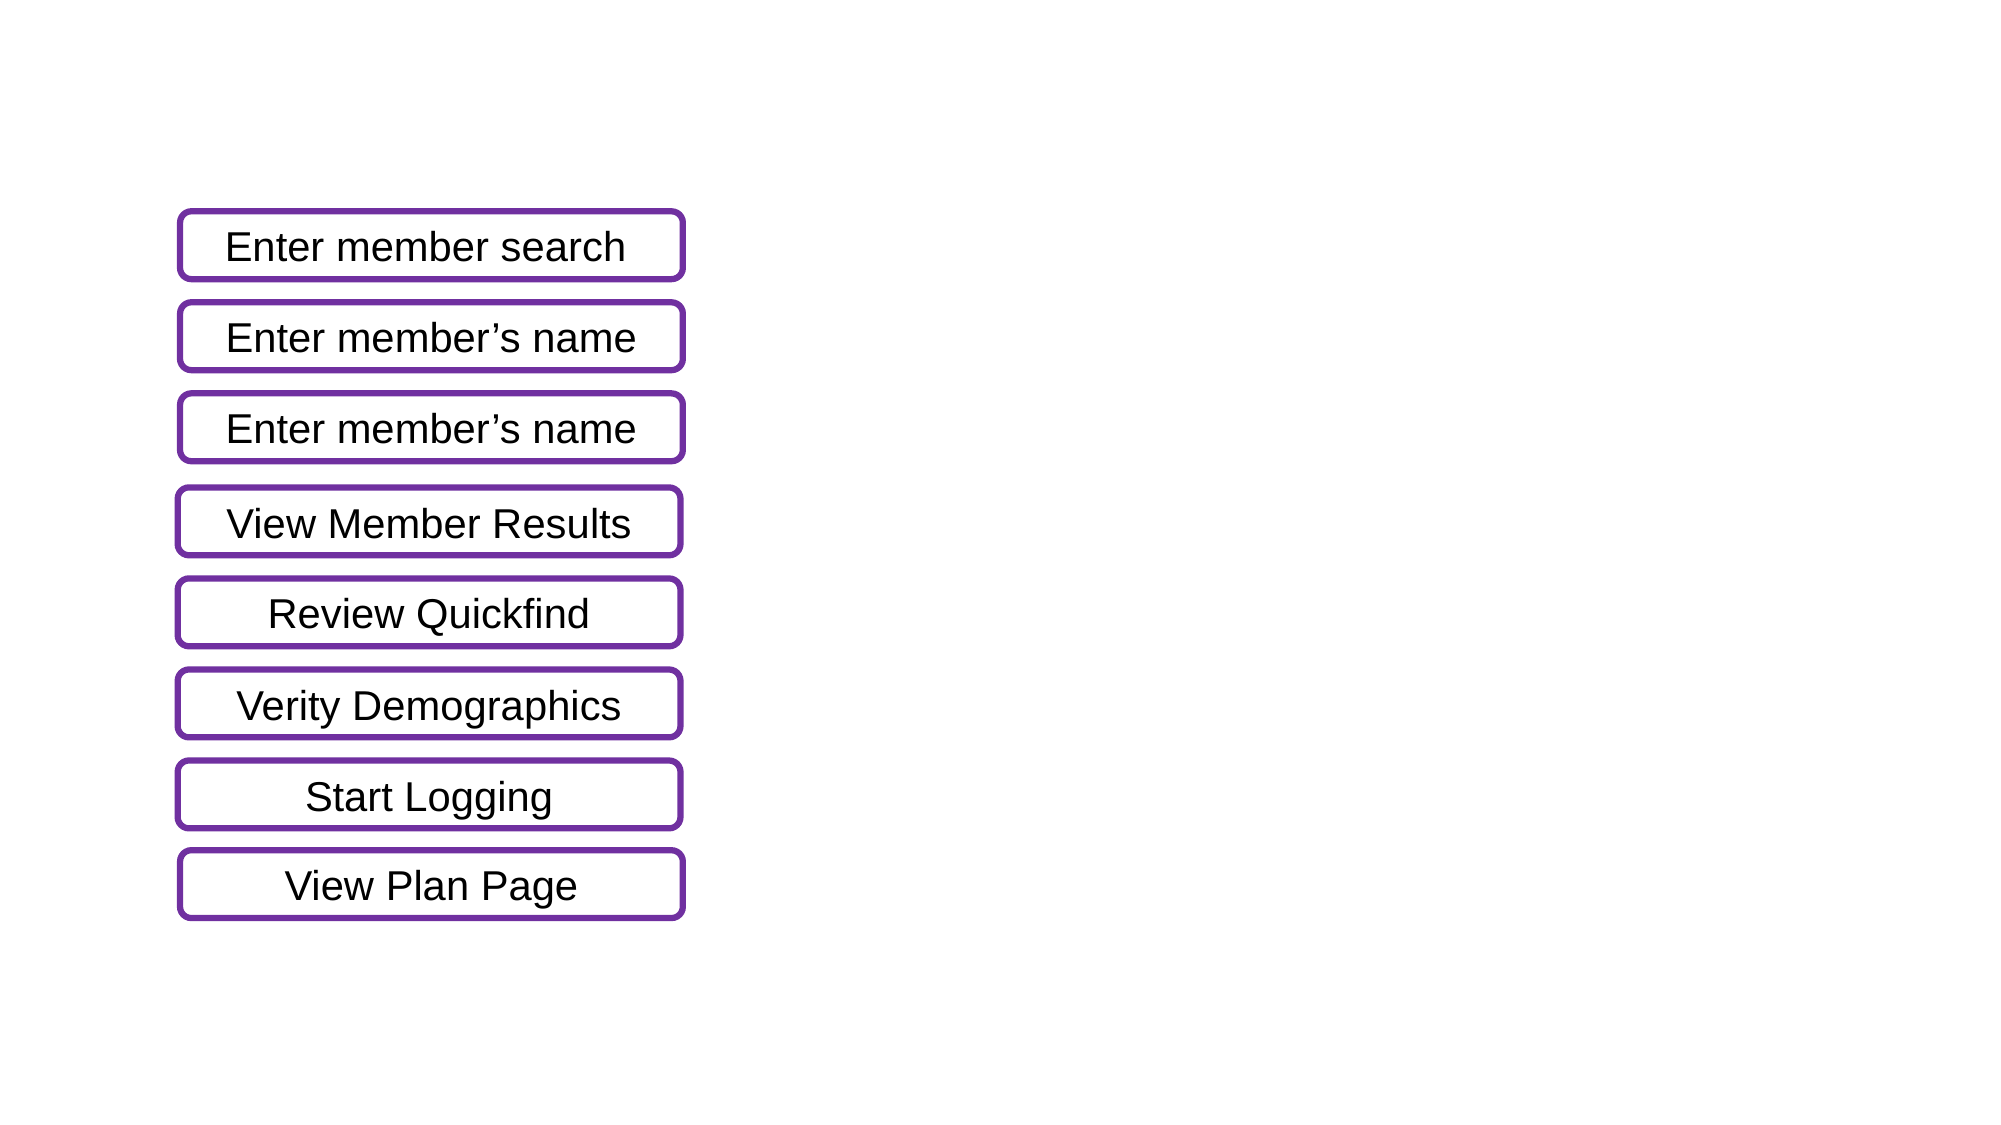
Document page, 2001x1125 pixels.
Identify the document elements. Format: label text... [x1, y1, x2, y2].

text_box Verity Demographics [176, 668, 682, 739]
text_box View Plan Page [178, 849, 684, 920]
text_box Enter member search [178, 210, 684, 281]
text_box Review Quickfind [176, 577, 682, 648]
text_box Enter member’s name [178, 301, 684, 372]
text_box View Member Results [176, 486, 682, 557]
text_box Enter member’s name [178, 392, 684, 463]
text_box Start Logging [176, 759, 682, 830]
